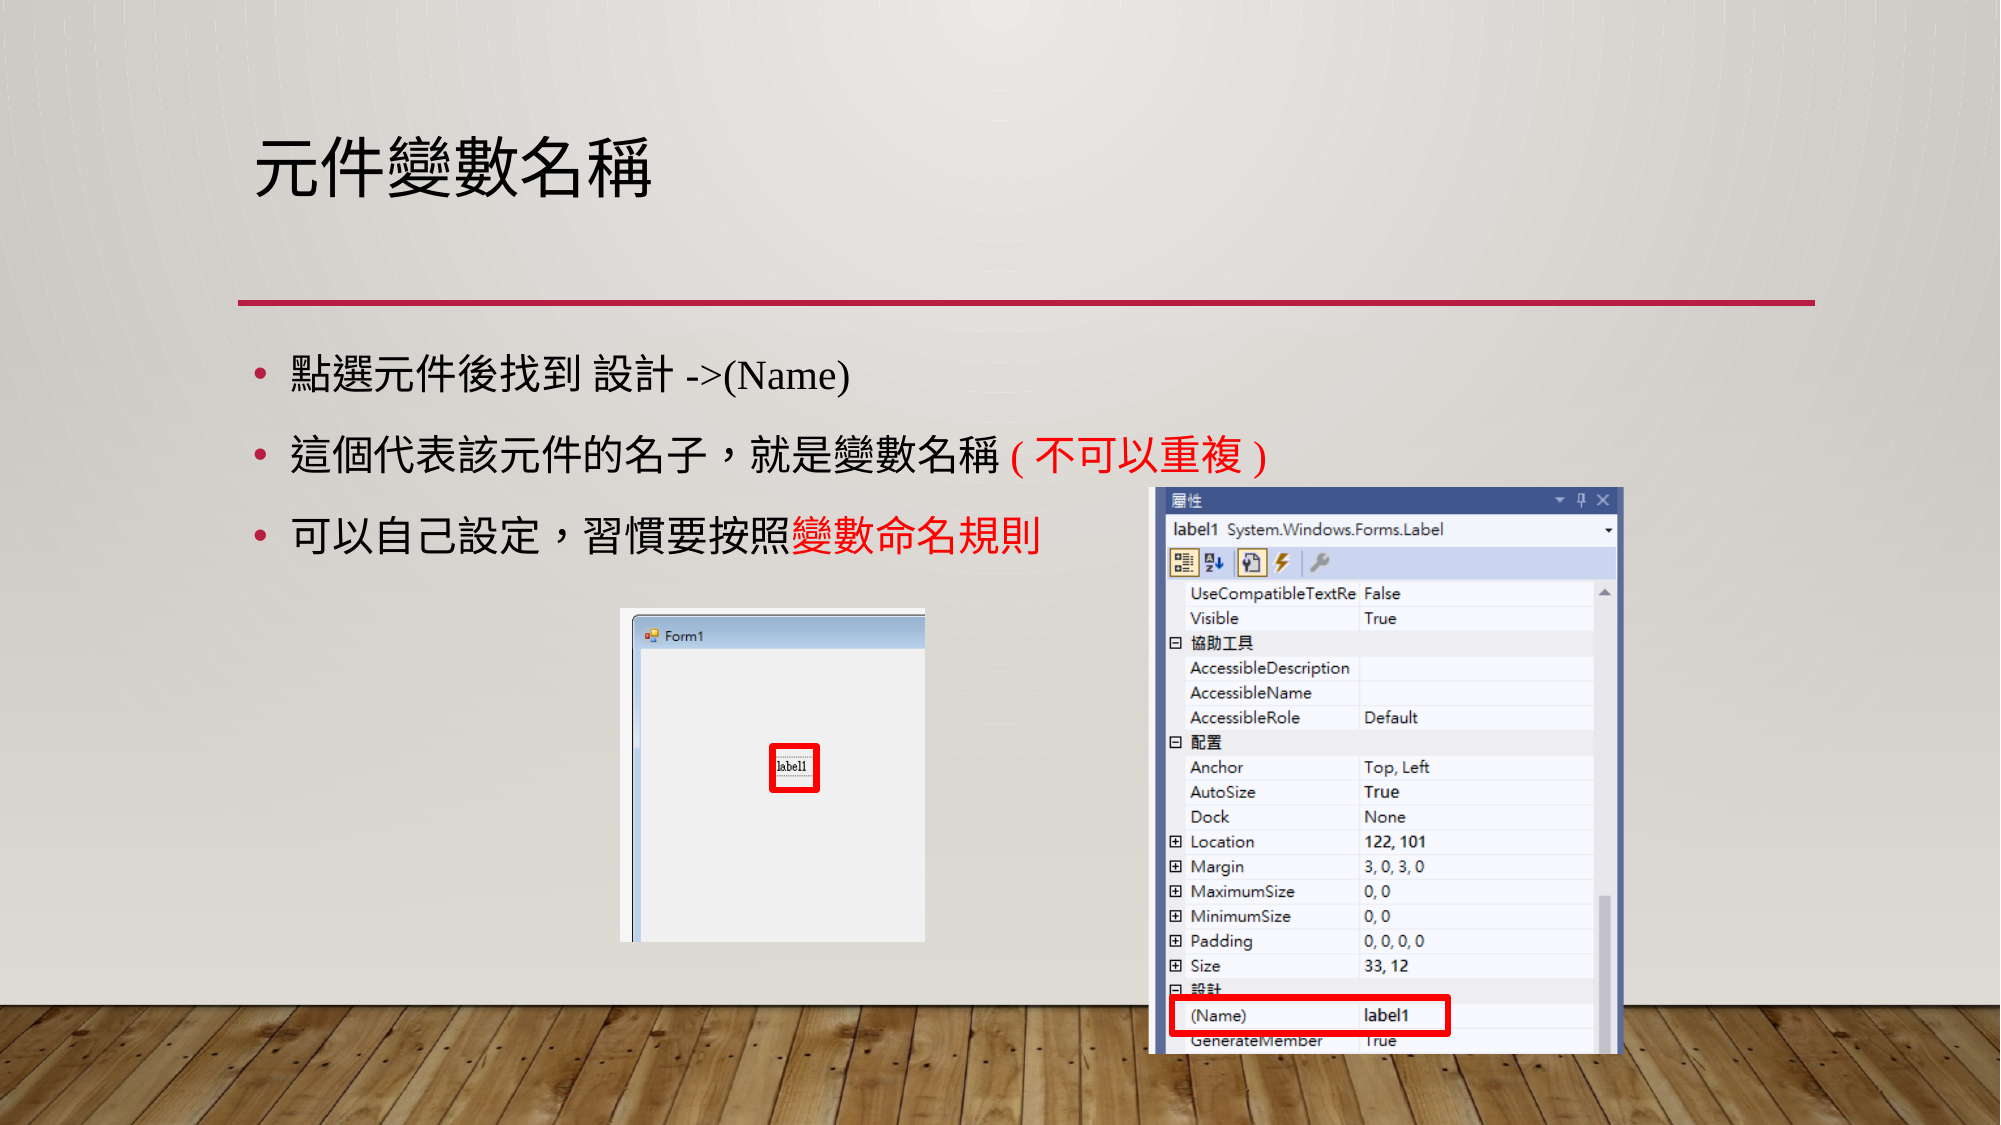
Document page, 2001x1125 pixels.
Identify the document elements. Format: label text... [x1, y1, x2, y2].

picture [0, 487, 2000, 1125]
list 點選元件後找到 設計->(Name) 這個代表該元件的名子，就是變數名稱(不可以重複) 可以自己設定，習慣要按照變數命名規則 [238, 330, 1814, 897]
picture [619, 608, 926, 942]
title 元件變數名稱 [238, 127, 1814, 300]
